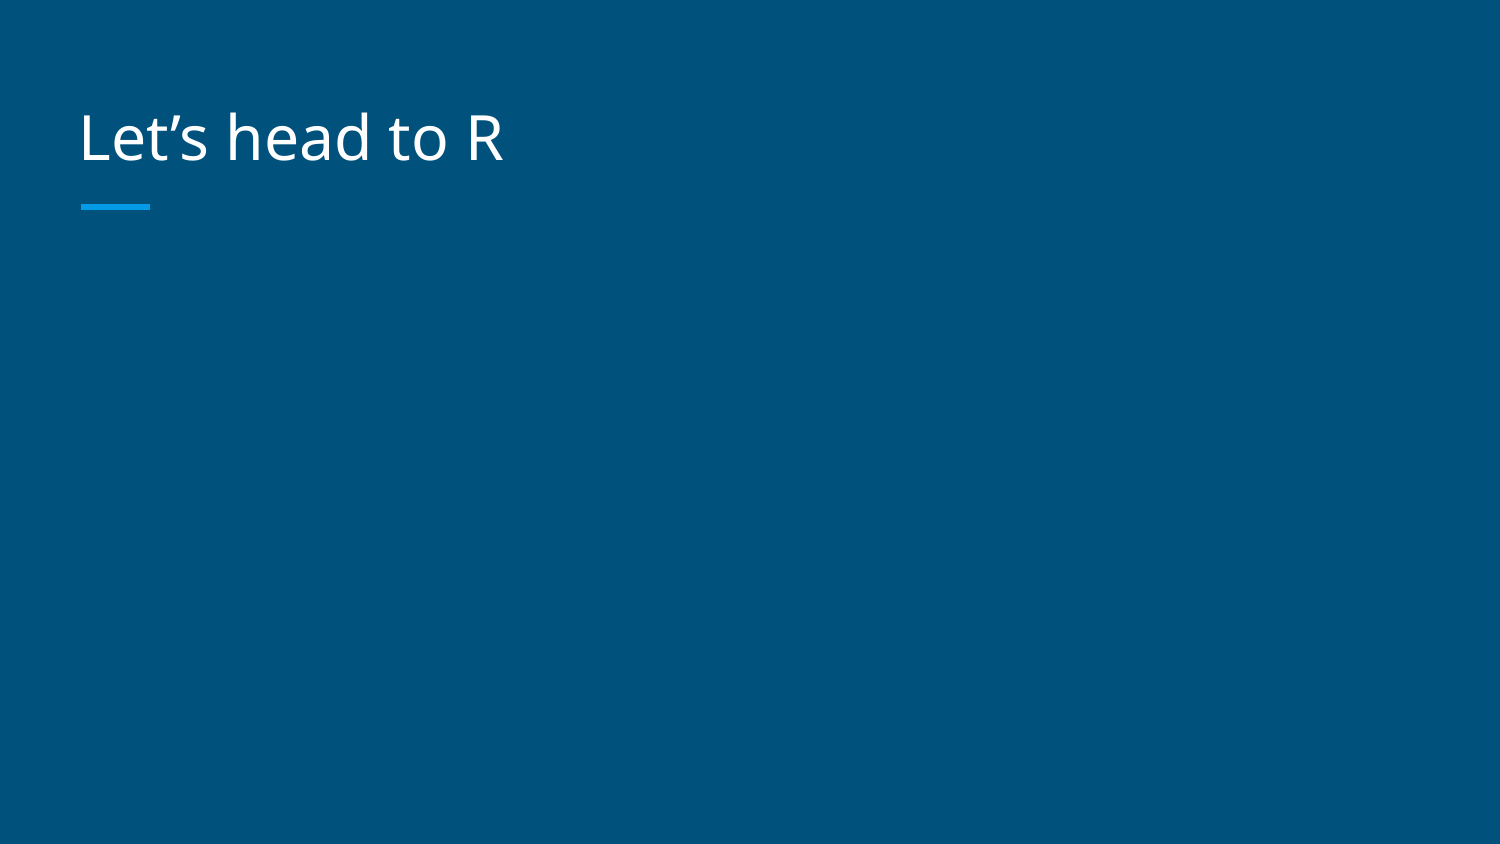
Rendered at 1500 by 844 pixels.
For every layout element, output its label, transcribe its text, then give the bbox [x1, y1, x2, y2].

title Let’s head to R [63, 75, 1437, 188]
